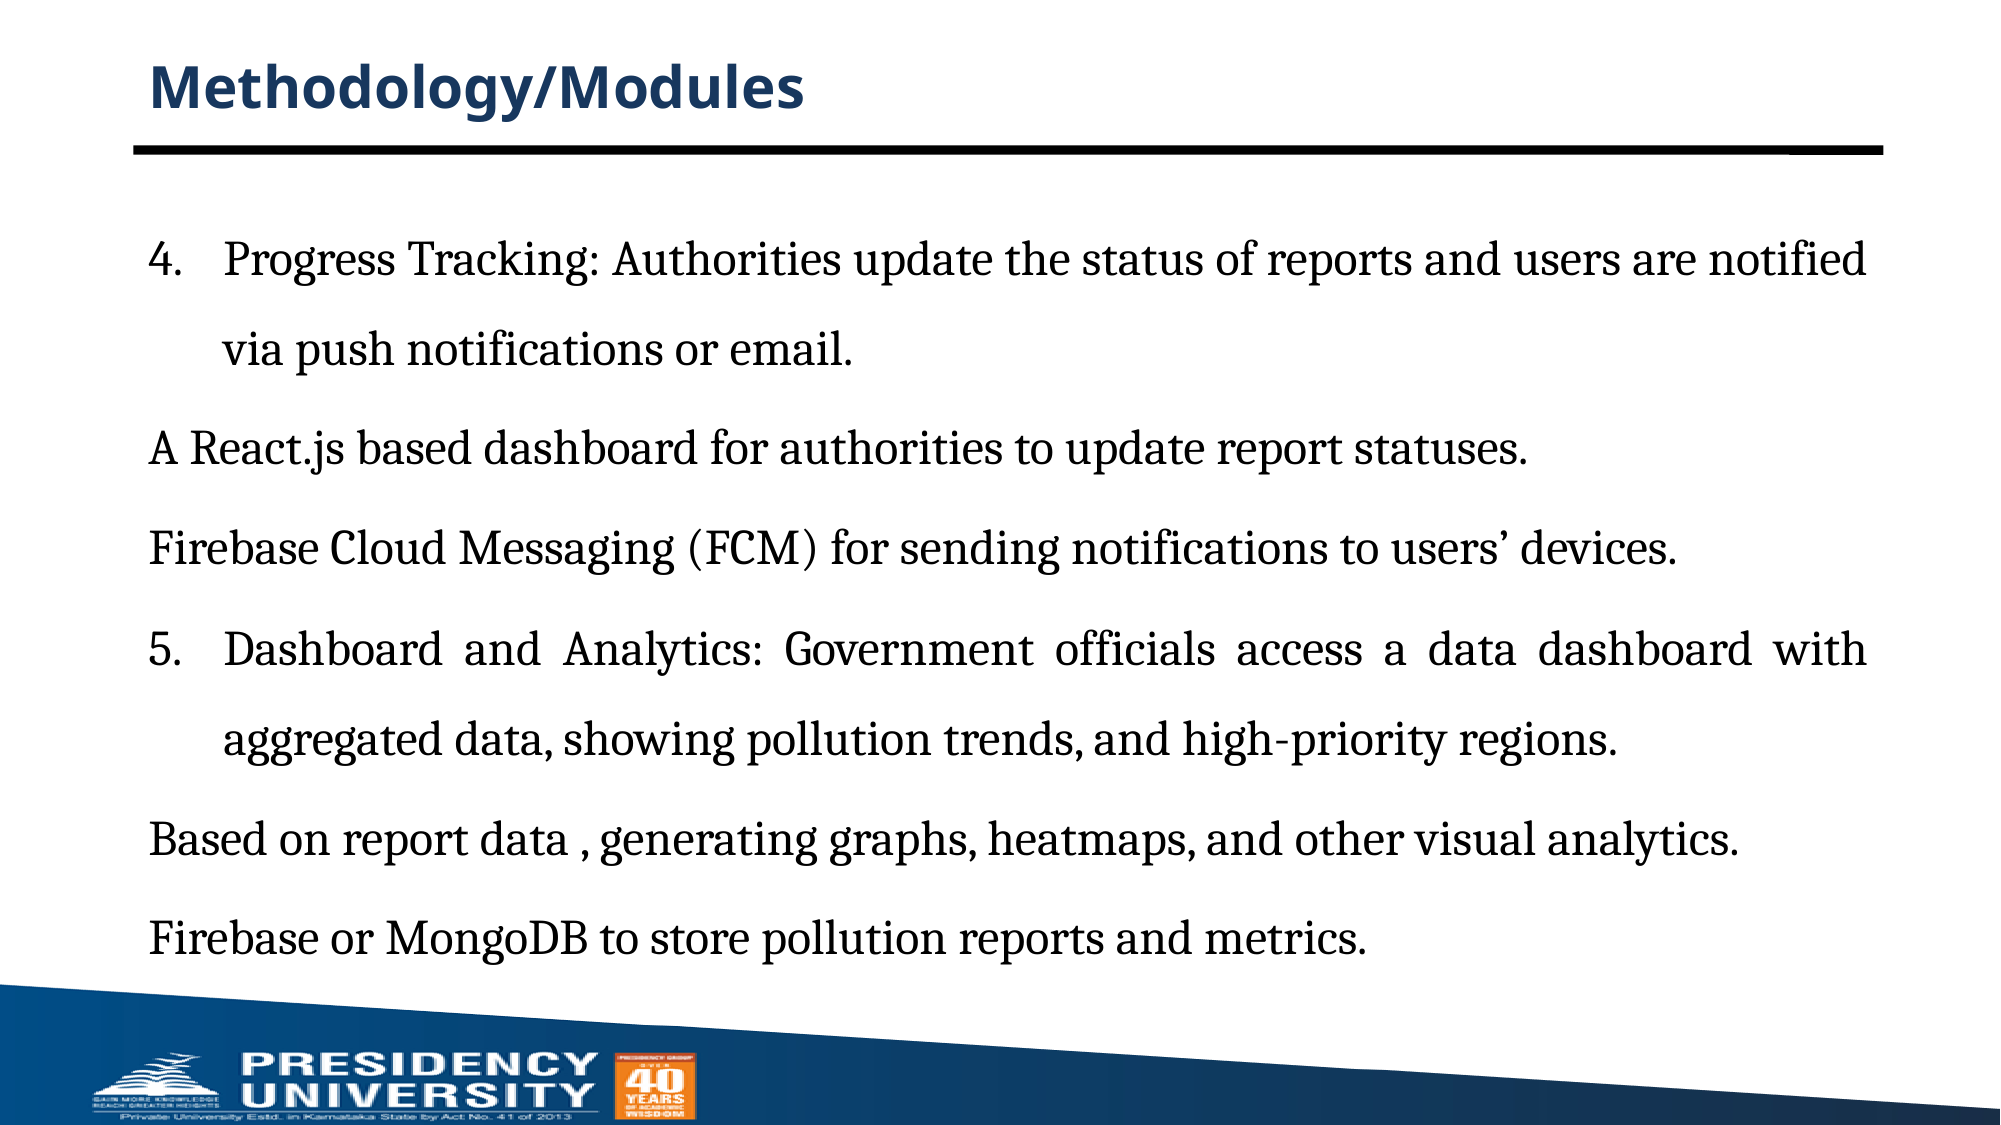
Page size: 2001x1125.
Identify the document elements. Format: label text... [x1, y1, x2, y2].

list Progress Tracking: Authorities update the status of reports and users are notified via push notifications or email. A React.js based dashboard for authorities to update report statuses. Firebase Cloud Messaging (FCM) for sending notifications to users’ devices. Dashboard and Analytics: Government officials access a data dashboard with aggregated data, showing pollution trends, and high-priority regions. Based on report data , generating graphs, heatmaps, and other visual analytics. Firebase or MongoDB to store pollution reports and metrics. [133, 187, 1884, 1000]
picture [0, 982, 2000, 1125]
title Methodology/Modules [133, 45, 1884, 125]
